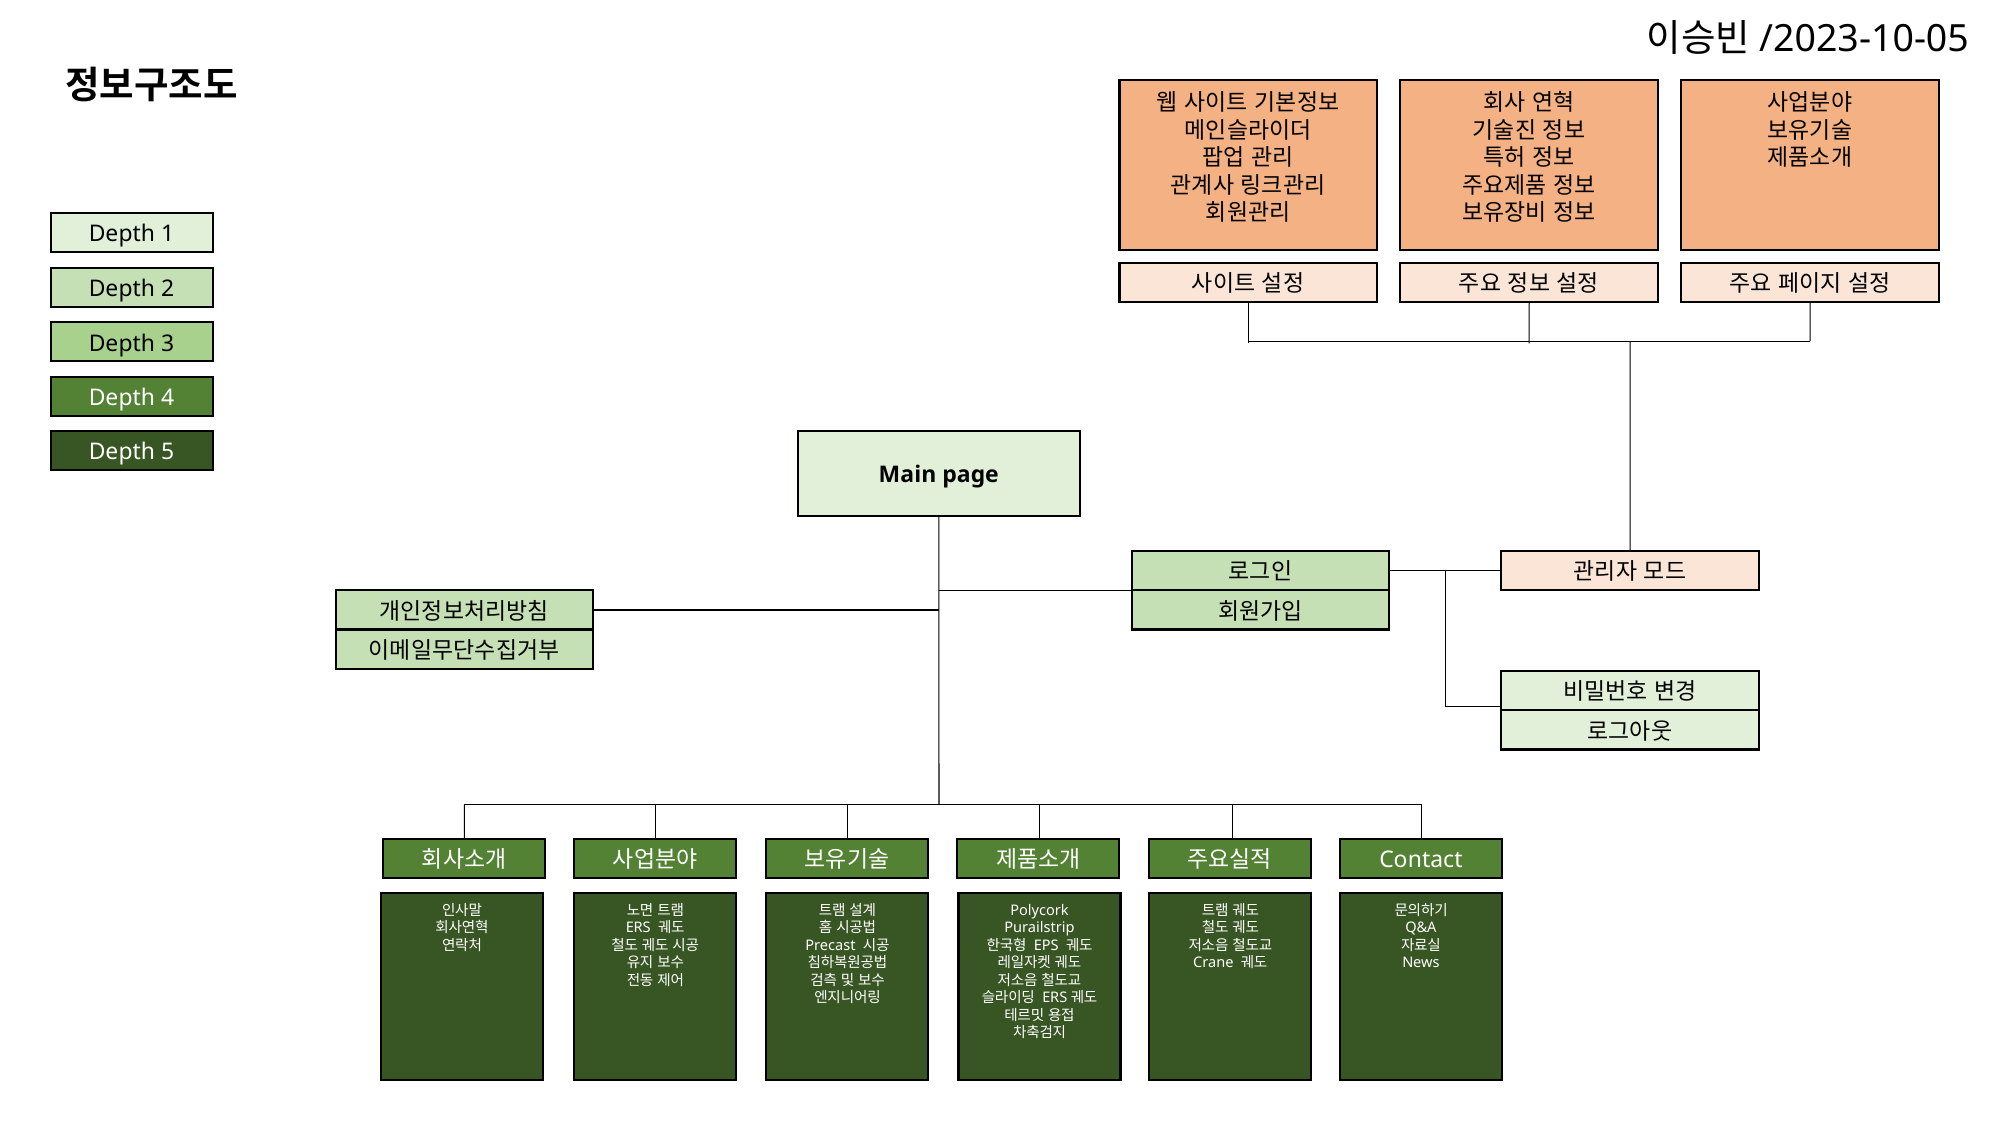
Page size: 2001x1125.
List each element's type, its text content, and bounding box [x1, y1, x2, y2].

text_box 주요실적 [1148, 838, 1312, 879]
text_box 노면 트램 ERS 궤도 철도 궤도 시공 유지 보수 전동 제어 [573, 892, 737, 1081]
text_box 문의하기 Q&A 자료실 News [1339, 892, 1503, 1081]
text_box 회사소개 [382, 838, 546, 879]
text_box 정보구조도 [50, 53, 279, 113]
text_box 웹 사이트 기본정보 메인슬라이더 팝업 관리 관계사 링크관리 회원관리 [1118, 79, 1378, 251]
text_box 주요 정보 설정 [1399, 262, 1659, 303]
text_box 비밀번호 변경 [1500, 670, 1760, 709]
text_box Depth 5 [50, 430, 214, 471]
text_box 이메일무단수집거부 [335, 629, 594, 670]
text_box 보유기술 [765, 838, 929, 879]
text_box 사업분야 [573, 838, 737, 879]
text_box Depth 3 [50, 321, 214, 362]
text_box Depth 1 [50, 212, 214, 253]
text_box 로그인 [1131, 550, 1390, 589]
text_box 주요 페이지 설정 [1680, 262, 1940, 303]
text_box 관리자 모드 [1500, 550, 1760, 591]
text_box 회원가입 [1131, 589, 1390, 631]
text_box Polycork Purailstrip 한국형 EPS 궤도 레일자켓 궤도 저소음 철도교 슬라이딩 ERS궤도 테르밋 용접 차축검지 [957, 892, 1122, 1081]
text_box 인사말 회사연혁 연락처 [380, 892, 544, 1081]
text_box Contact [1339, 838, 1503, 879]
text_box 회사 연혁 기술진 정보 특허 정보 주요제품 정보 보유장비 정보 [1399, 79, 1659, 251]
text_box 트램 설계 홈 시공법 Precast 시공 침하복원공법 검측 및 보수 엔지니어링 [765, 892, 929, 1081]
text_box 개인정보처리방침 [335, 589, 594, 629]
text_box Main page [797, 430, 1081, 517]
text_box 로그아웃 [1500, 709, 1760, 751]
text_box 이승빈/2023-10-05 [1631, 6, 1985, 67]
text_box Depth 4 [50, 376, 214, 417]
text_box 사업분야 보유기술 제품소개 [1680, 79, 1940, 251]
text_box 제품소개 [956, 838, 1120, 879]
text_box 트램 궤도 철도 궤도 저소음 철도교 Crane 궤도 [1148, 892, 1312, 1081]
text_box Depth 2 [50, 267, 214, 308]
text_box 사이트 설정 [1118, 262, 1378, 303]
